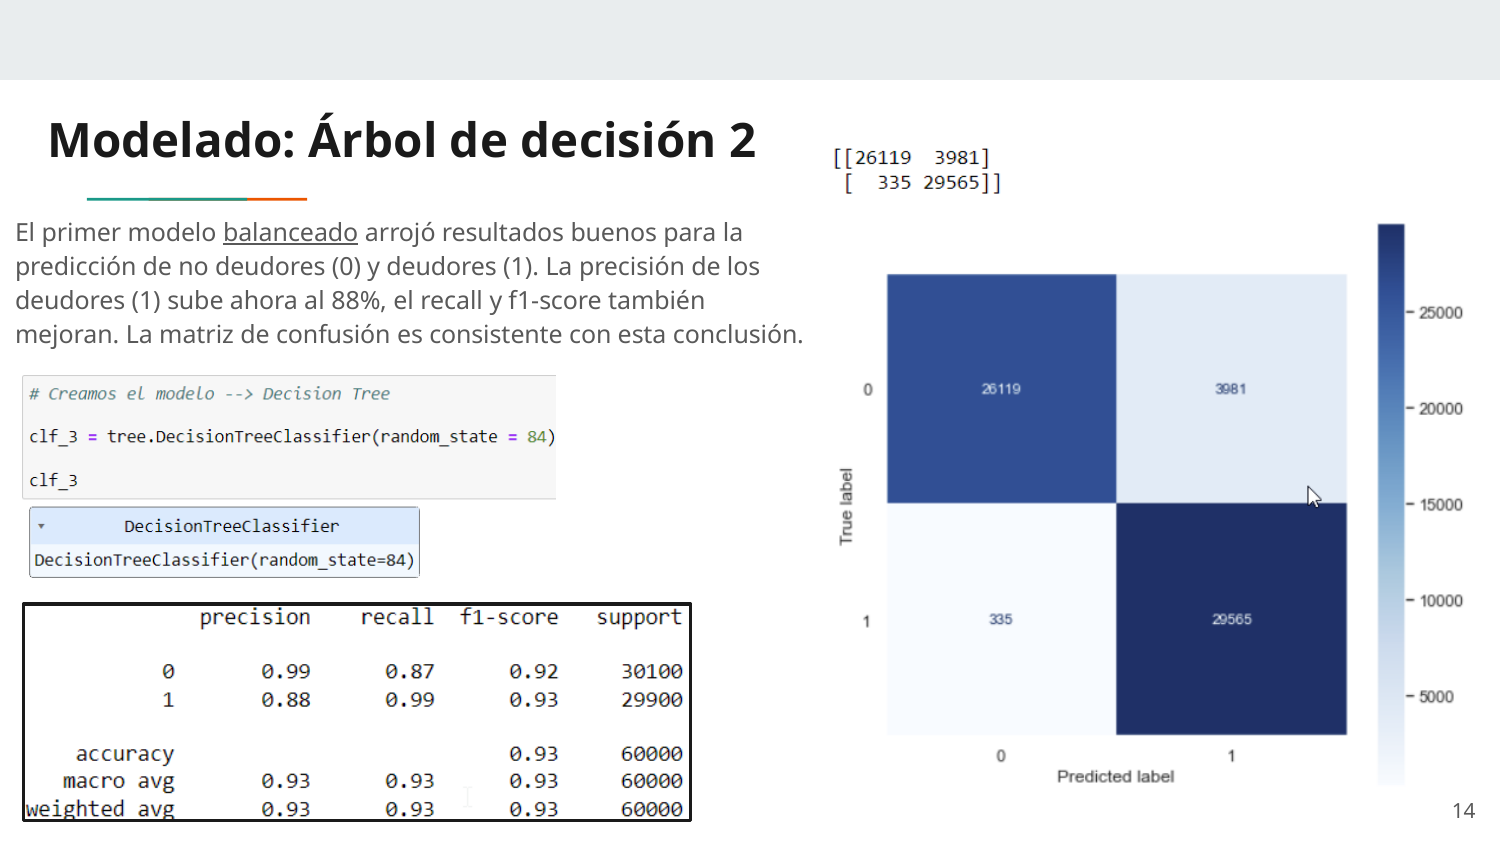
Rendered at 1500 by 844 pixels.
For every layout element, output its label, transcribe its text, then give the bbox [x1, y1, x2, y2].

title Modelado: Árbol de decisión 2 [32, 94, 1401, 183]
list El primer modelo balanceado arrojó resultados buenos para la predicción de no deudores (0) y deudores (1). La precisión de los deudores (1) sube ahora al 88%, el recall y f1-score también mejoran. La matriz de confusión es consistente con esta conclusión. [0, 197, 821, 375]
slide_number ‹#› [1400, 779, 1491, 844]
picture [24, 605, 690, 819]
picture [20, 374, 556, 581]
picture [830, 144, 1468, 799]
